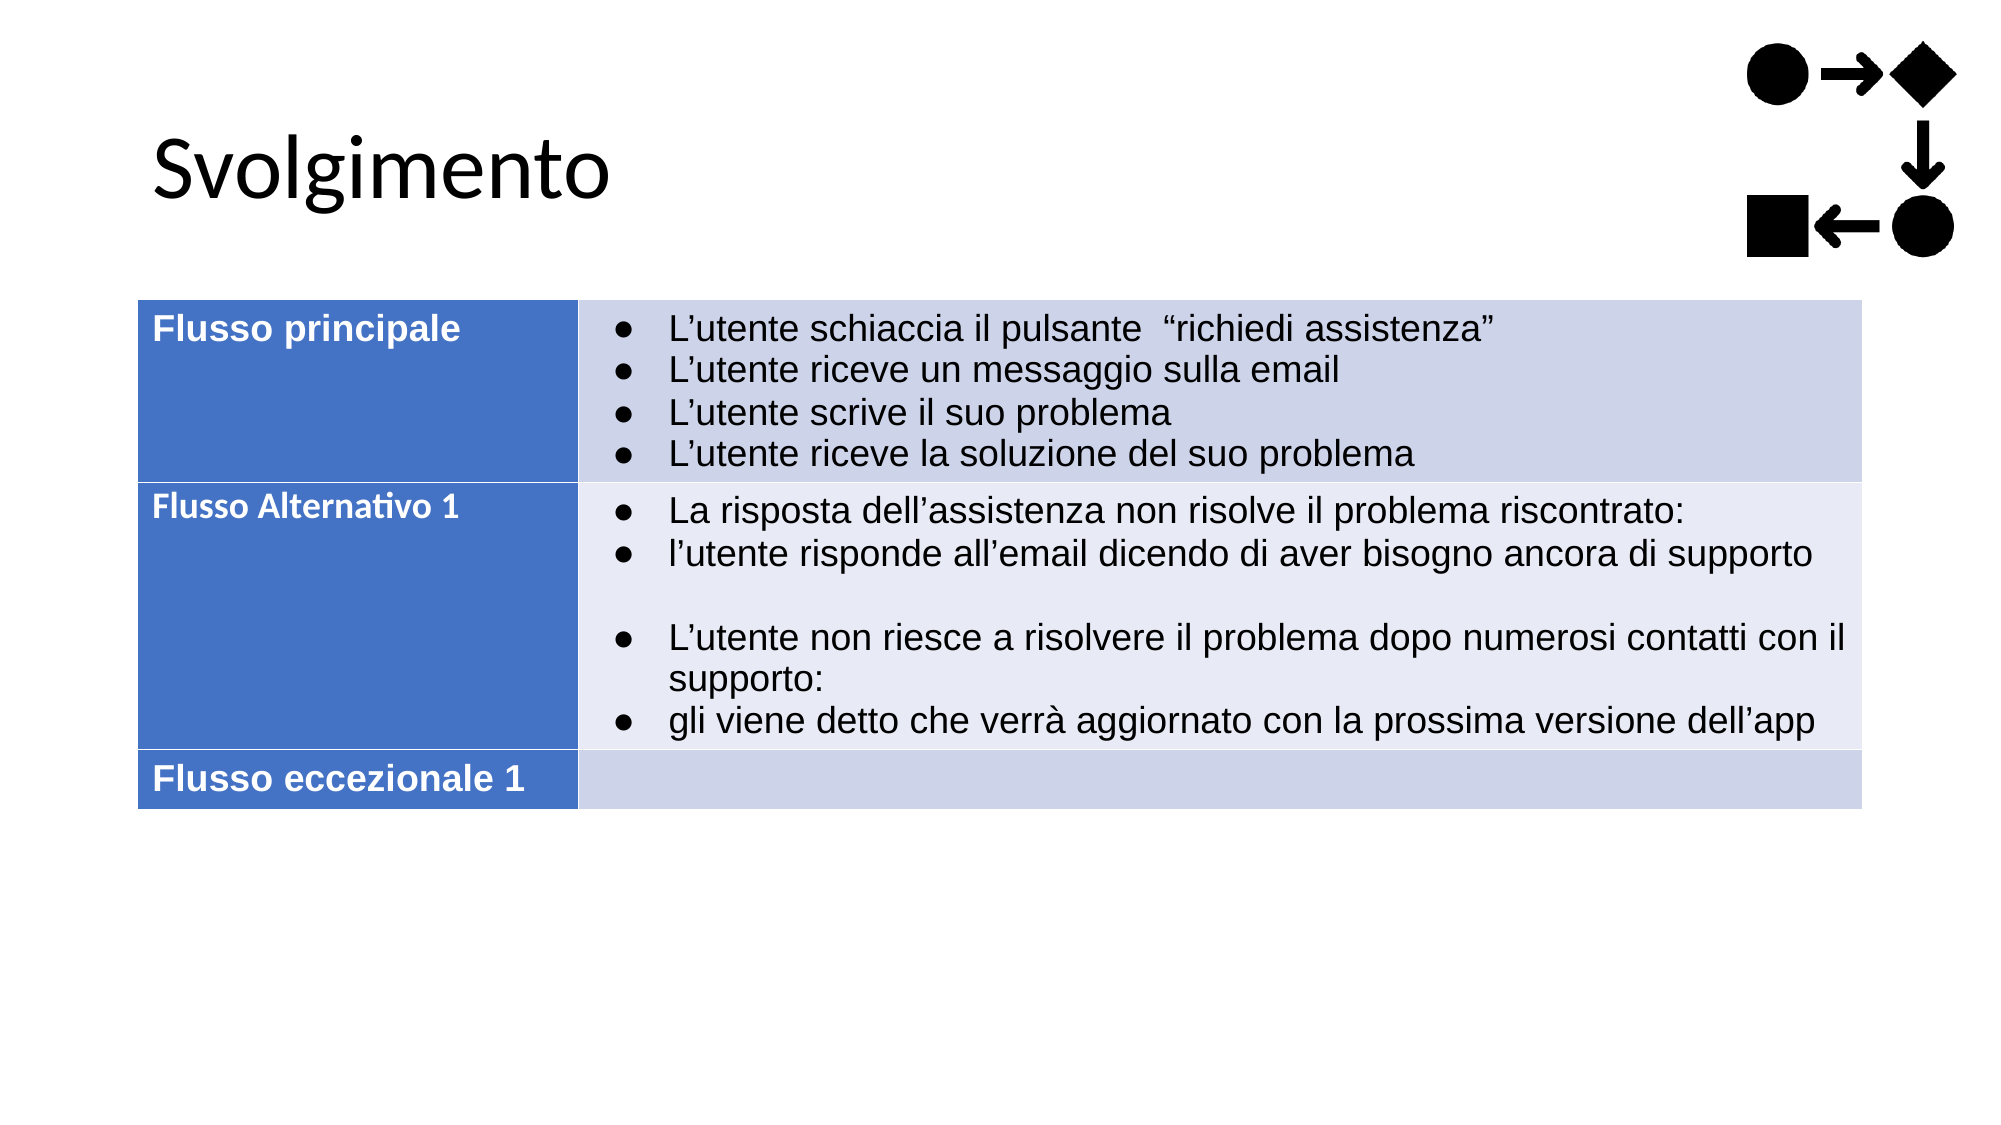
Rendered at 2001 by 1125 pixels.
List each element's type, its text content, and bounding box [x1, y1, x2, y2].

table_cell [579, 750, 1862, 809]
table_header Flusso principale [138, 300, 578, 482]
title Svolgimento [137, 59, 1697, 278]
table_cell La risposta dell’assistenza non risolve il problema riscontrato: l’utente risponde all’email dicendo di aver bisogno ancora di supporto L’utente non riesce a risolvere il problema dopo numerosi contatti con il supporto: gli viene detto che verrà aggiornato con la prossima versione dell’app [579, 483, 1862, 749]
picture [1702, 0, 2000, 297]
table_cell Flusso eccezionale 1 [138, 750, 578, 809]
table_cell Flusso Alternativo 1 [138, 483, 578, 749]
table_header L’utente schiaccia il pulsante “richiedi assistenza” L’utente riceve un messaggio sulla email L’utente scrive il suo problema L’utente riceve la soluzione del suo problema [579, 300, 1862, 482]
